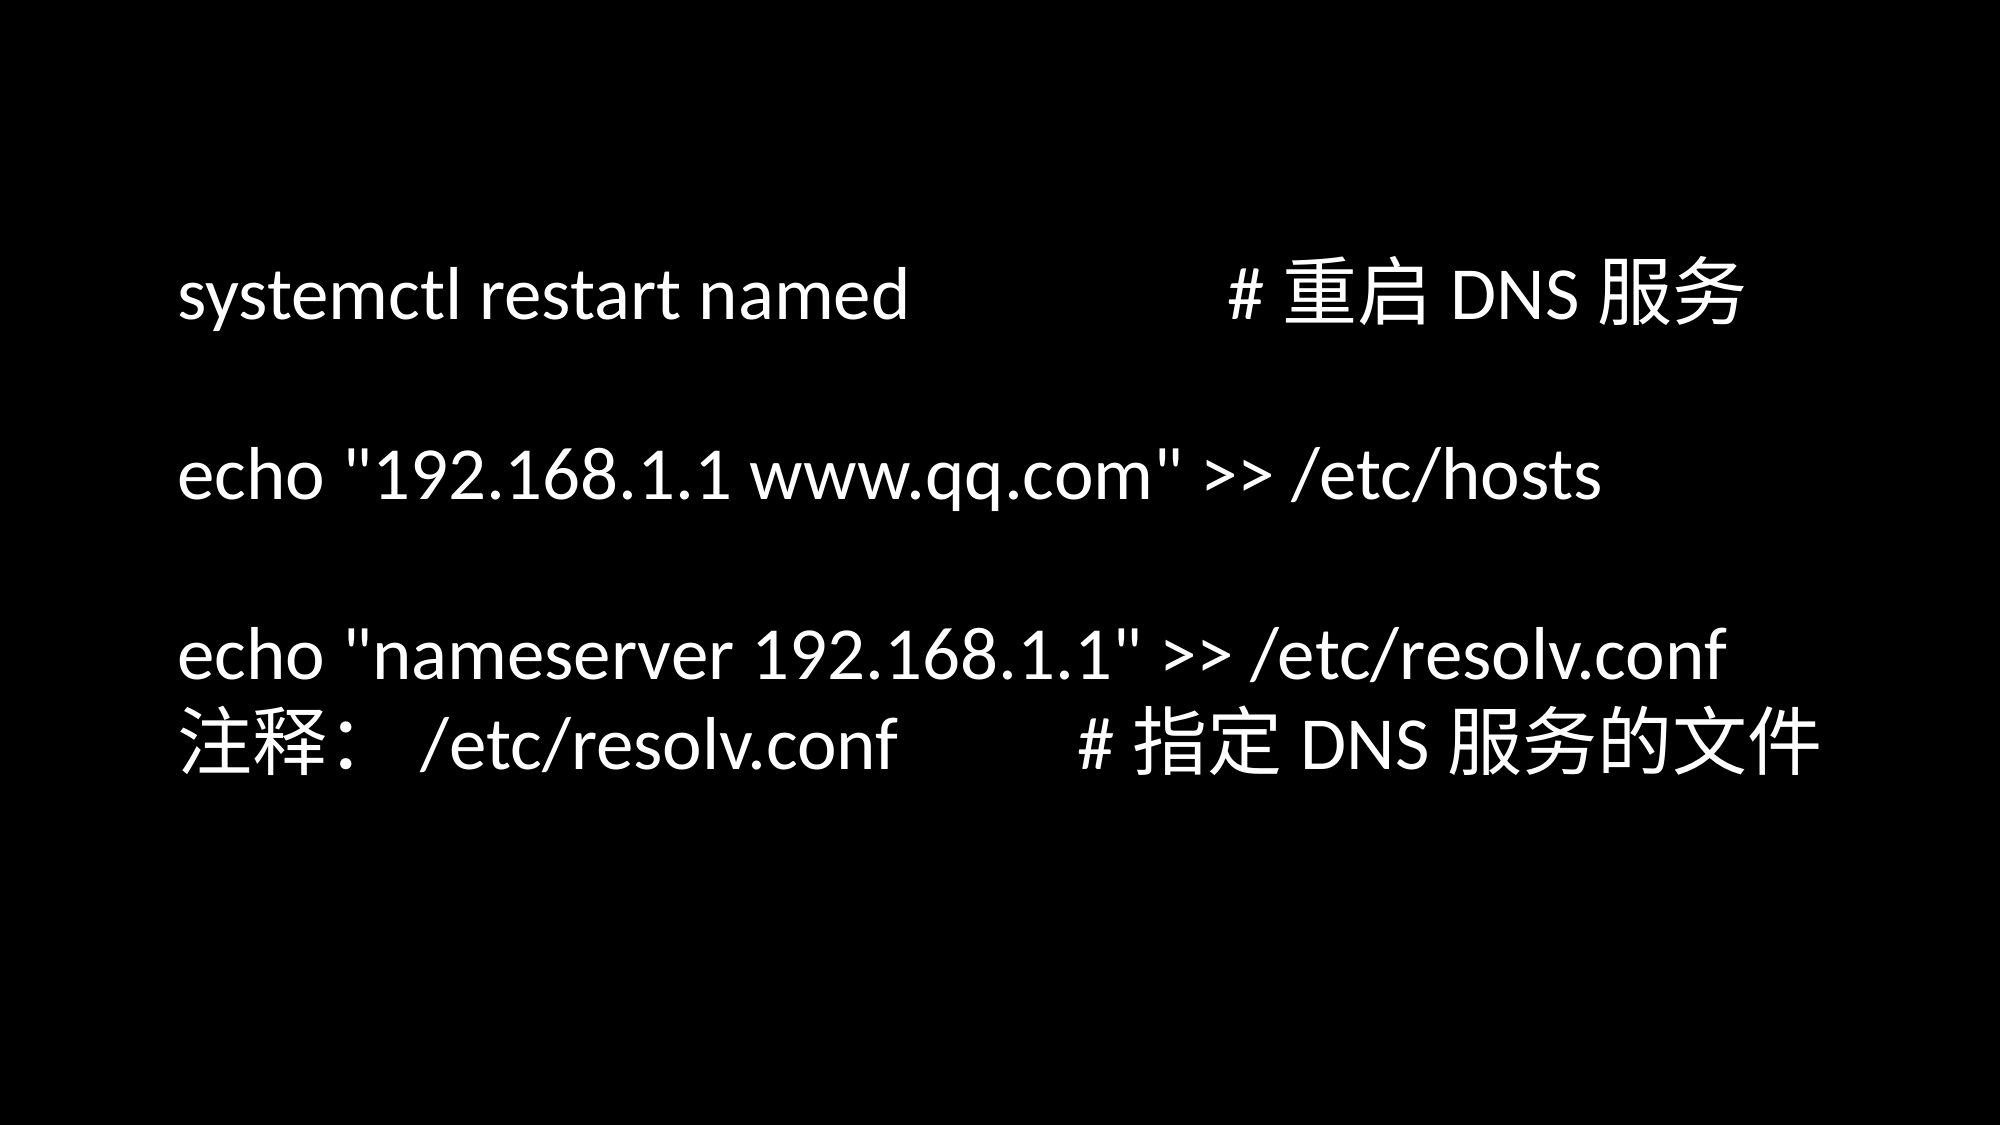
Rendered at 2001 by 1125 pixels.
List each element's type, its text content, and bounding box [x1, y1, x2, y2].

text_box systemctl restart named #重启DNS服务 echo "192.168.1.1 www.qq.com" >> /etc/hosts echo "nameserver 192.168.1.1" >> /etc/resolv.conf 注释：/etc/resolv.conf #指定DNS服务的文件 [162, 236, 1838, 882]
